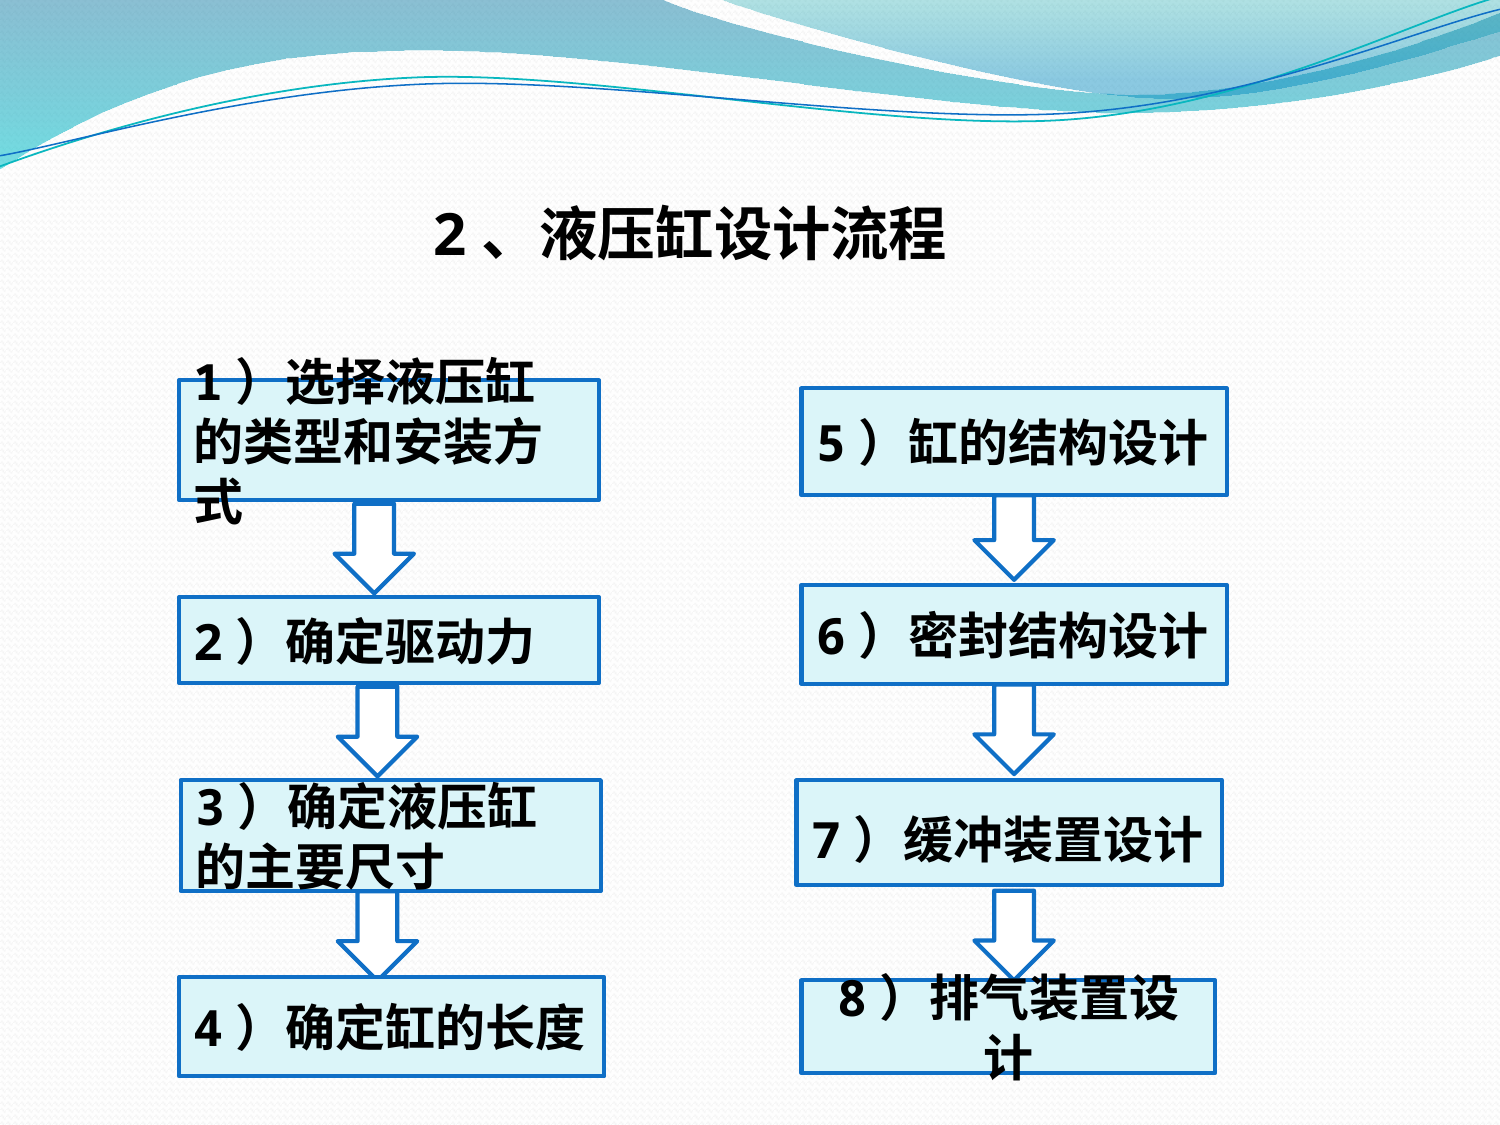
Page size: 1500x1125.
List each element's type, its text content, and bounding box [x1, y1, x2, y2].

text_box 8）排气装置设计 [799, 978, 1217, 1075]
text_box 2）确定驱动力 [177, 595, 601, 685]
text_box [335, 889, 420, 975]
text_box 5）缸的结构设计 [799, 386, 1229, 497]
text_box 3）确定液压缸的主要尺寸 [179, 778, 603, 893]
text_box 1）选择液压缸的类型和安装方式 [177, 378, 601, 502]
text_box [332, 501, 416, 596]
text_box [972, 682, 1056, 777]
text_box 7）缓冲装置设计 [794, 778, 1224, 887]
text_box [972, 888, 1056, 978]
text_box [972, 497, 1056, 582]
text_box 2、液压缸设计流程 [417, 189, 962, 275]
text_box [335, 684, 420, 779]
text_box 6）密封结构设计 [799, 583, 1229, 686]
text_box 4）确定缸的长度 [177, 975, 606, 1078]
